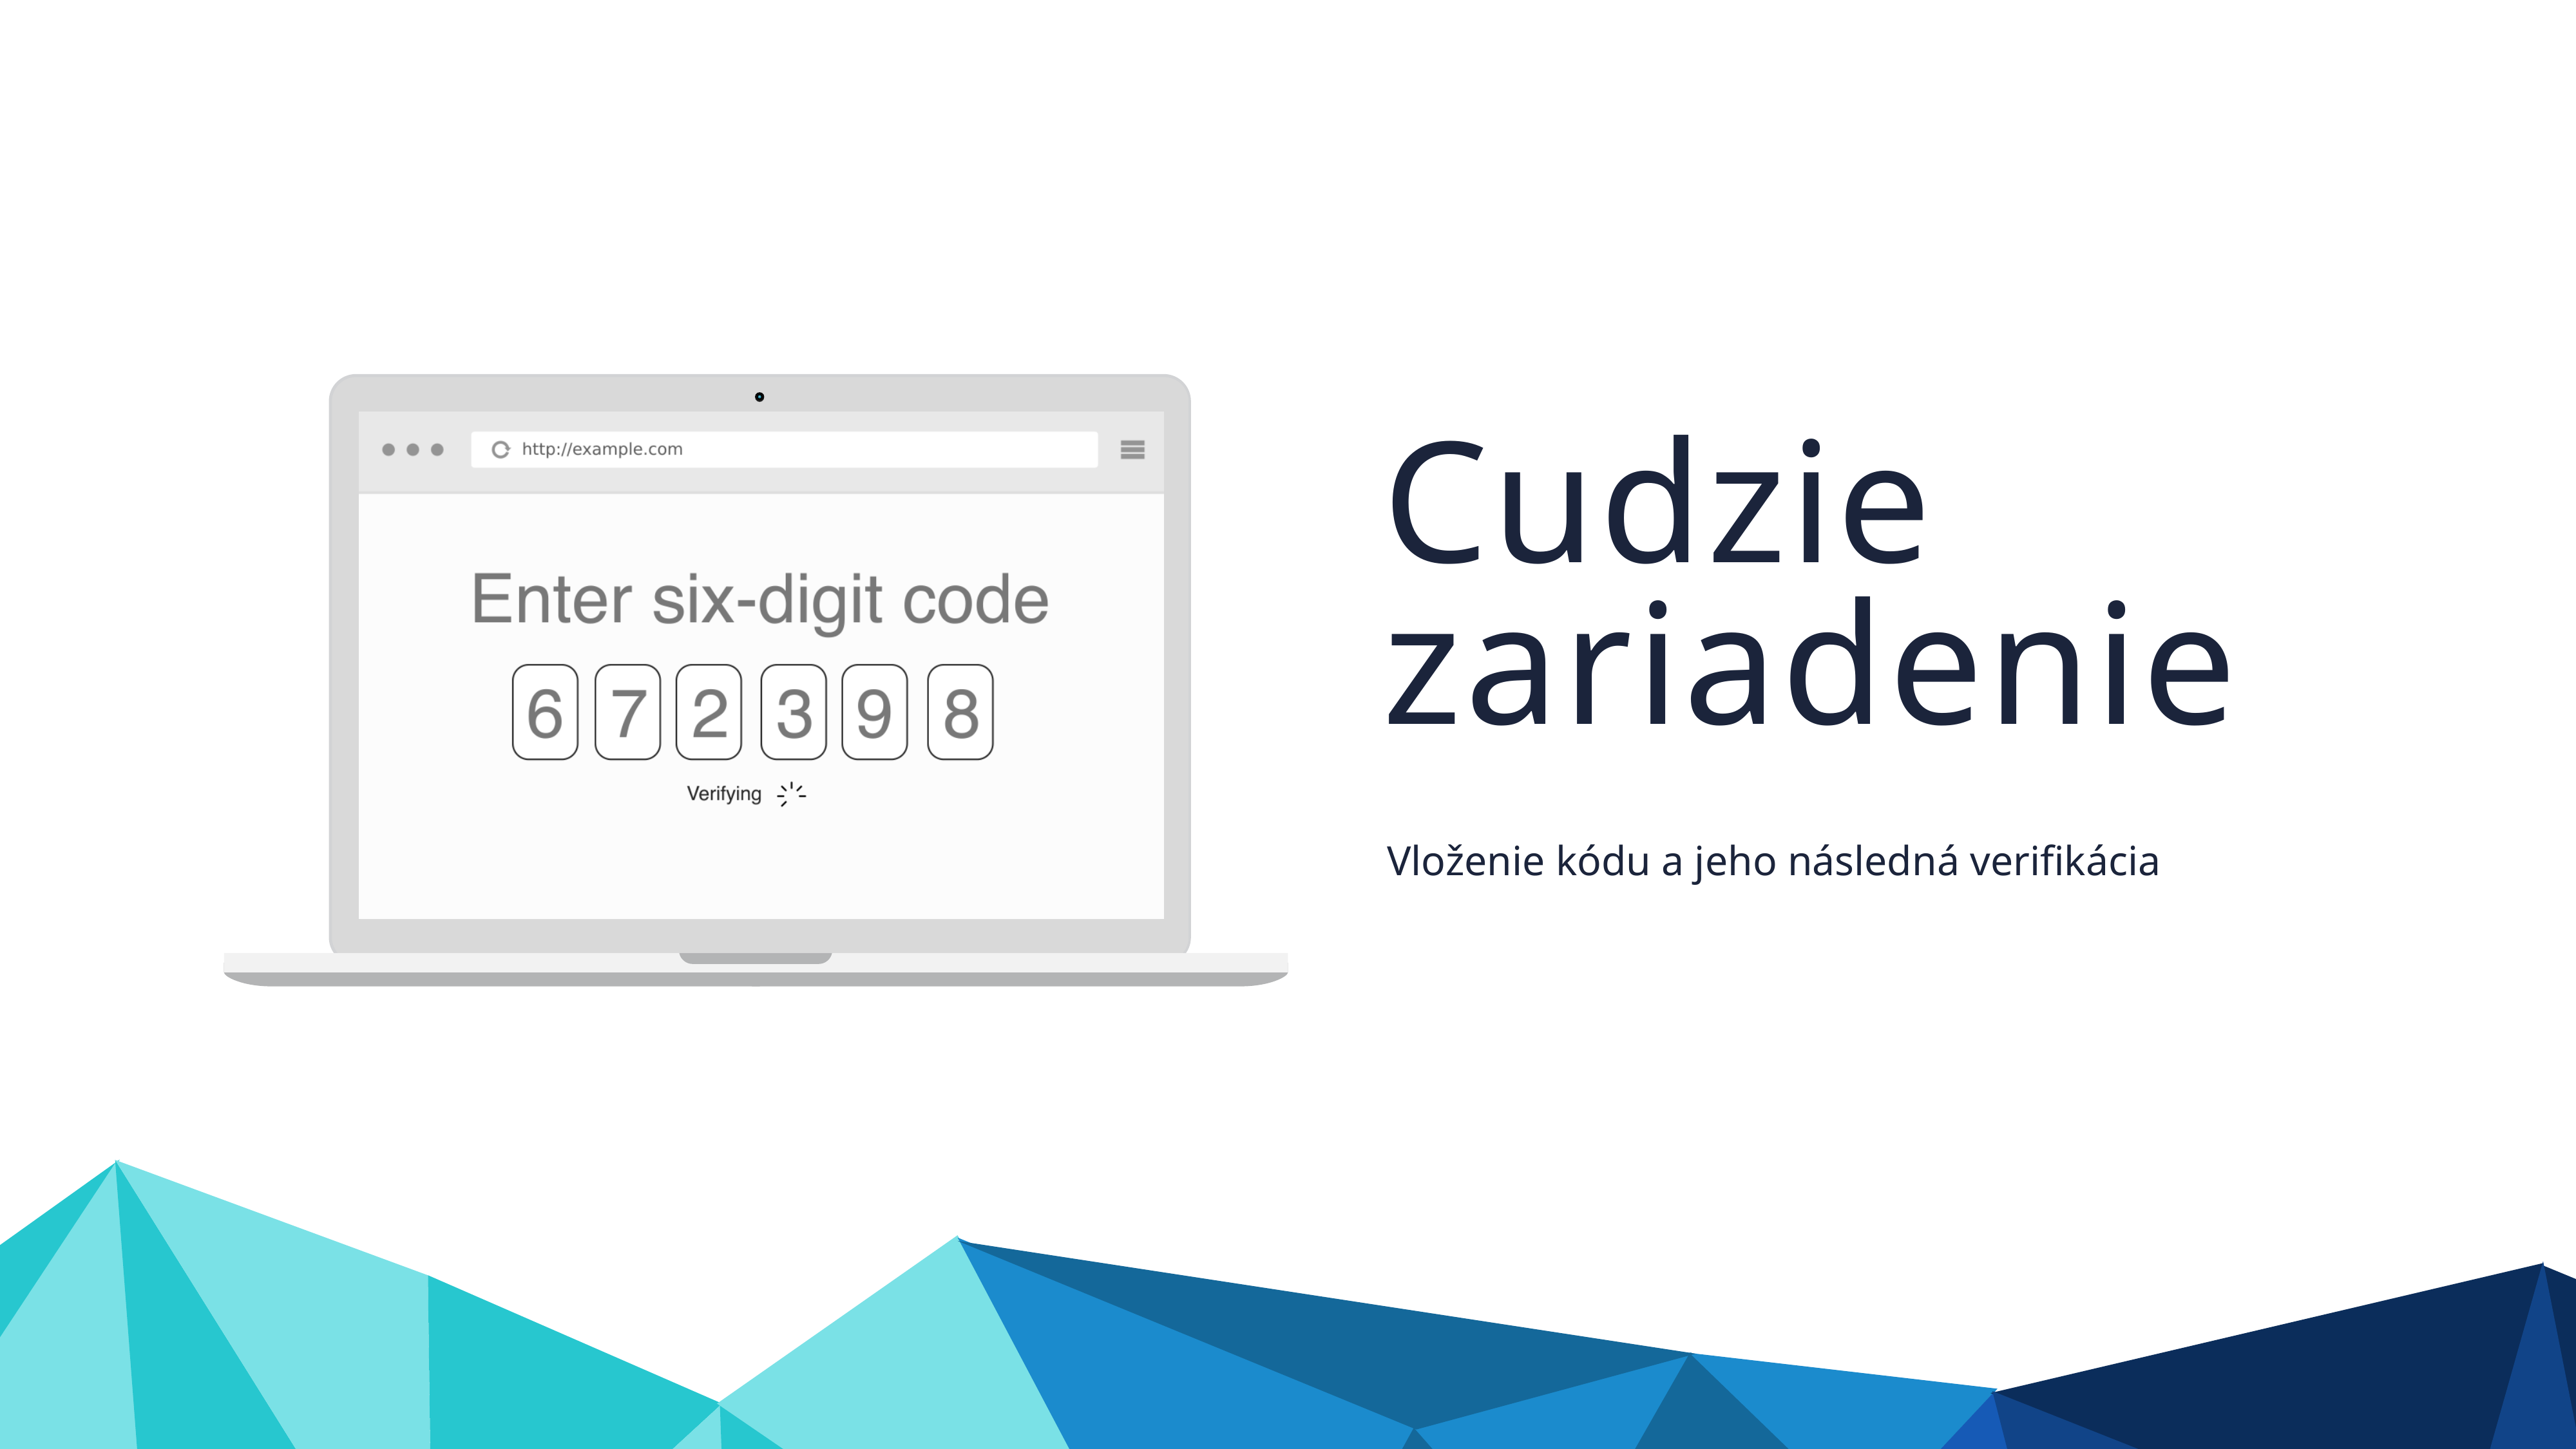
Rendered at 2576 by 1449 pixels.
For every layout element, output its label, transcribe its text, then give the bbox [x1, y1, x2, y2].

text_box Vloženie kódu a jeho následná verifikácia [1377, 822, 2270, 888]
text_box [224, 374, 1288, 987]
text_box Cudzie zariadenie [1373, 429, 2374, 762]
picture [359, 412, 1164, 919]
